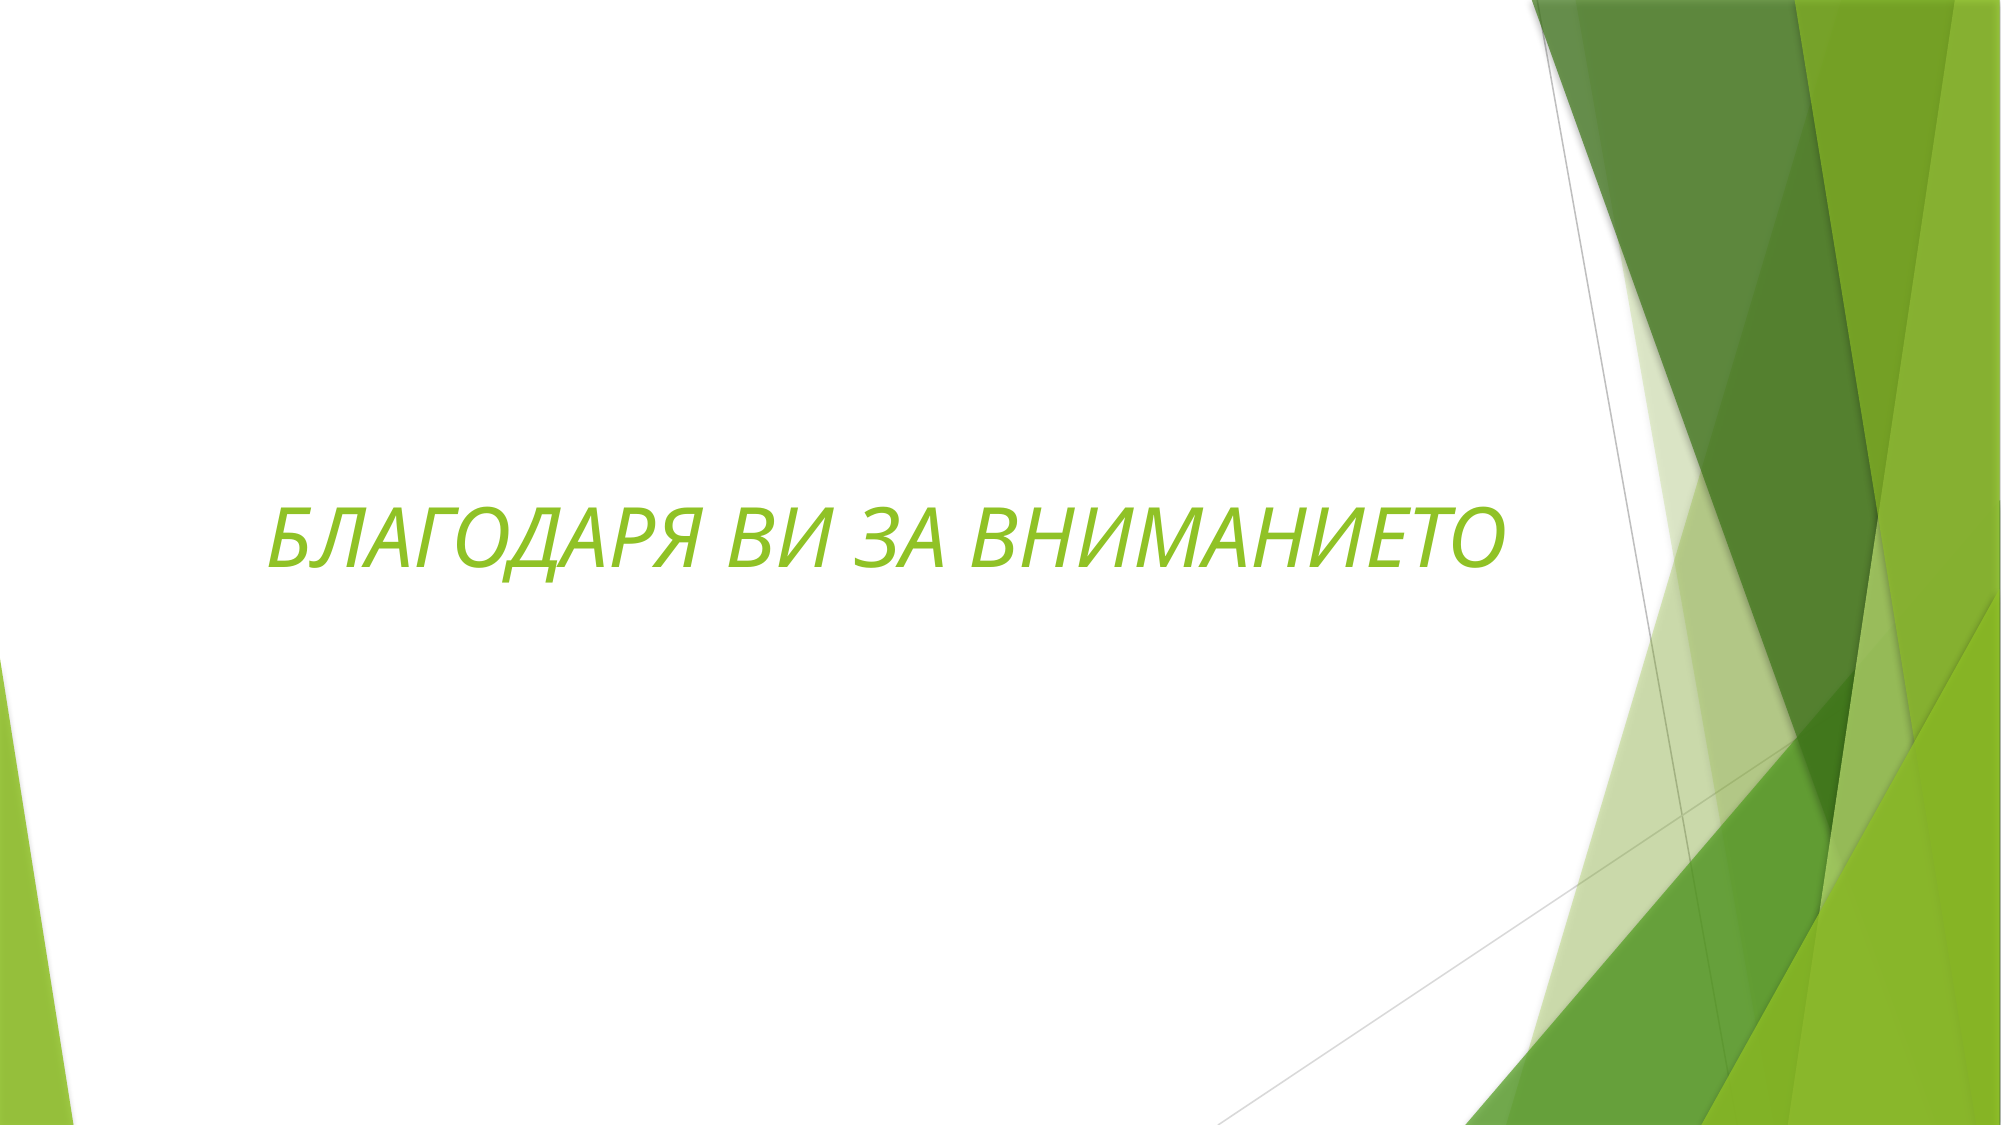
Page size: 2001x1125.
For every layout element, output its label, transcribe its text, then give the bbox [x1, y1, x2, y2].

title БЛАГОДАРЯ ВИ ЗА ВНИМАНИЕТО [123, 476, 1651, 600]
